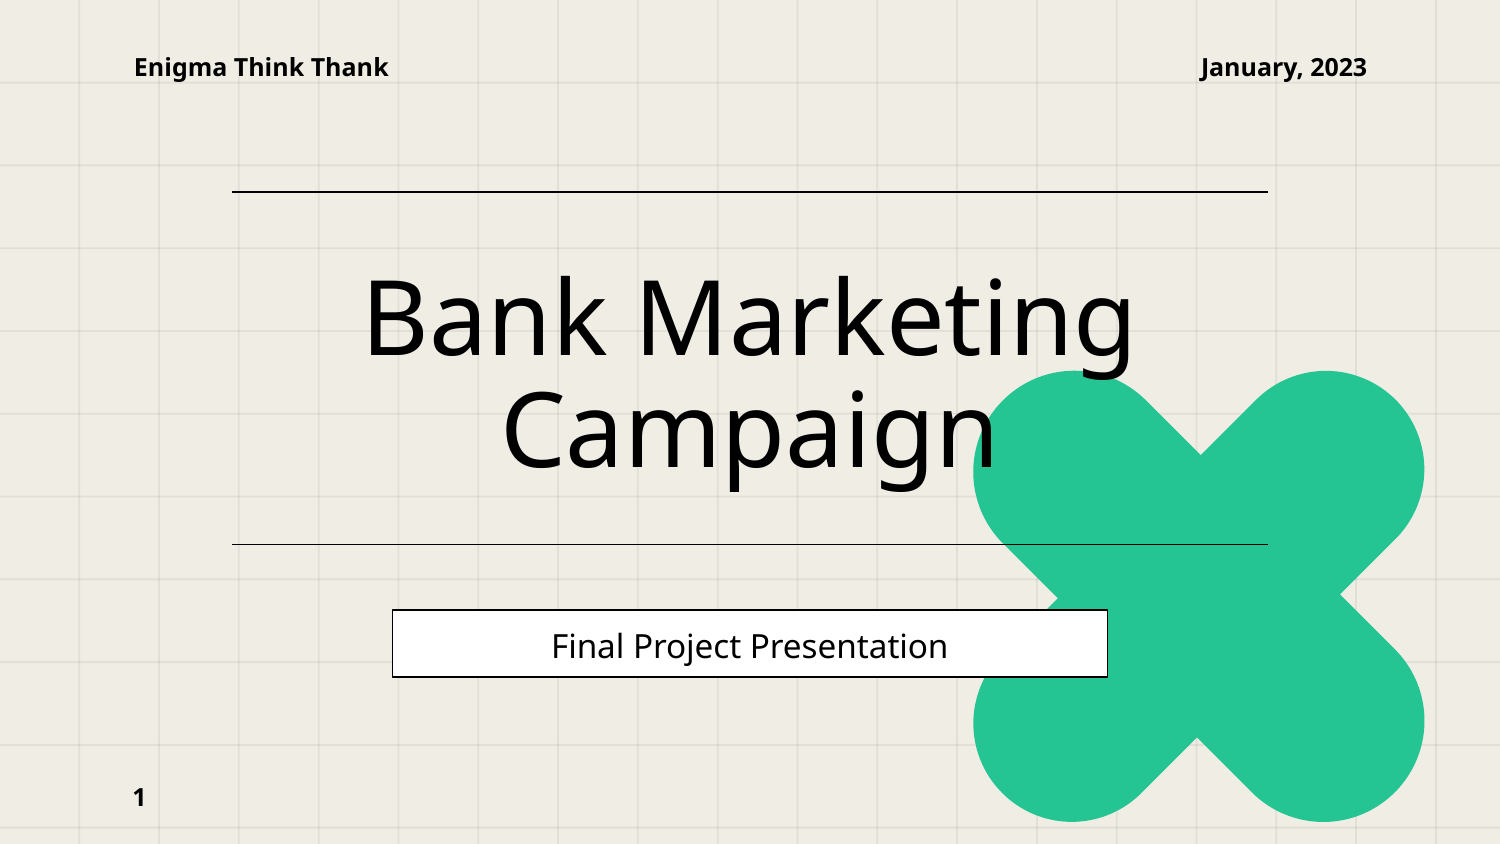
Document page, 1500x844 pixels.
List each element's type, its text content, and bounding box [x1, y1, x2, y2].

text_box Enigma Think Thank [118, 36, 466, 88]
subtitle Final Project Presentation [392, 609, 925, 678]
title Bank Marketing Campaign [232, 231, 1268, 506]
slide_number ‹#› [117, 766, 208, 831]
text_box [931, 328, 1467, 844]
text_box January, 2023 [1036, 36, 1383, 88]
